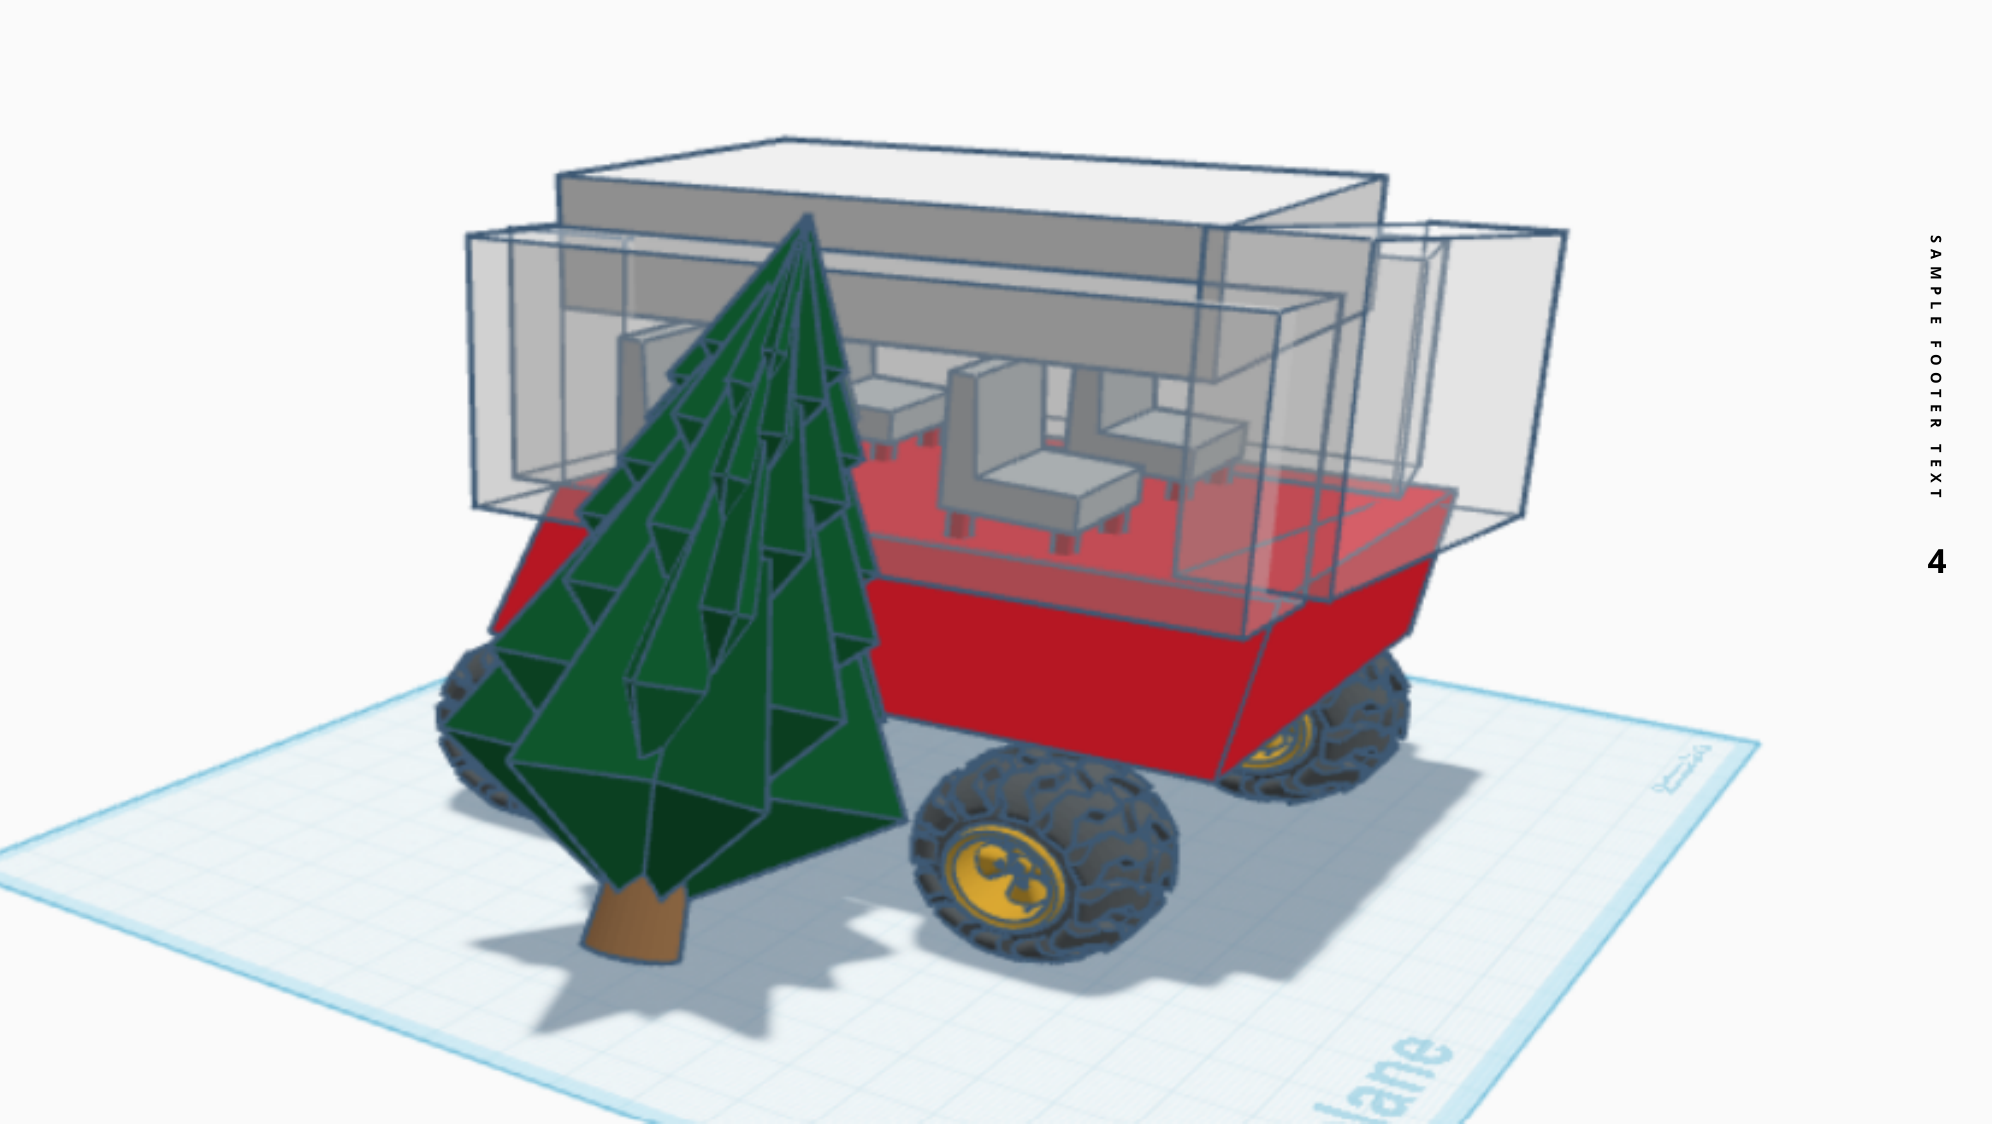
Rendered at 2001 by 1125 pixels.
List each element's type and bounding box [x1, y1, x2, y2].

list [0, 0, 1992, 1125]
